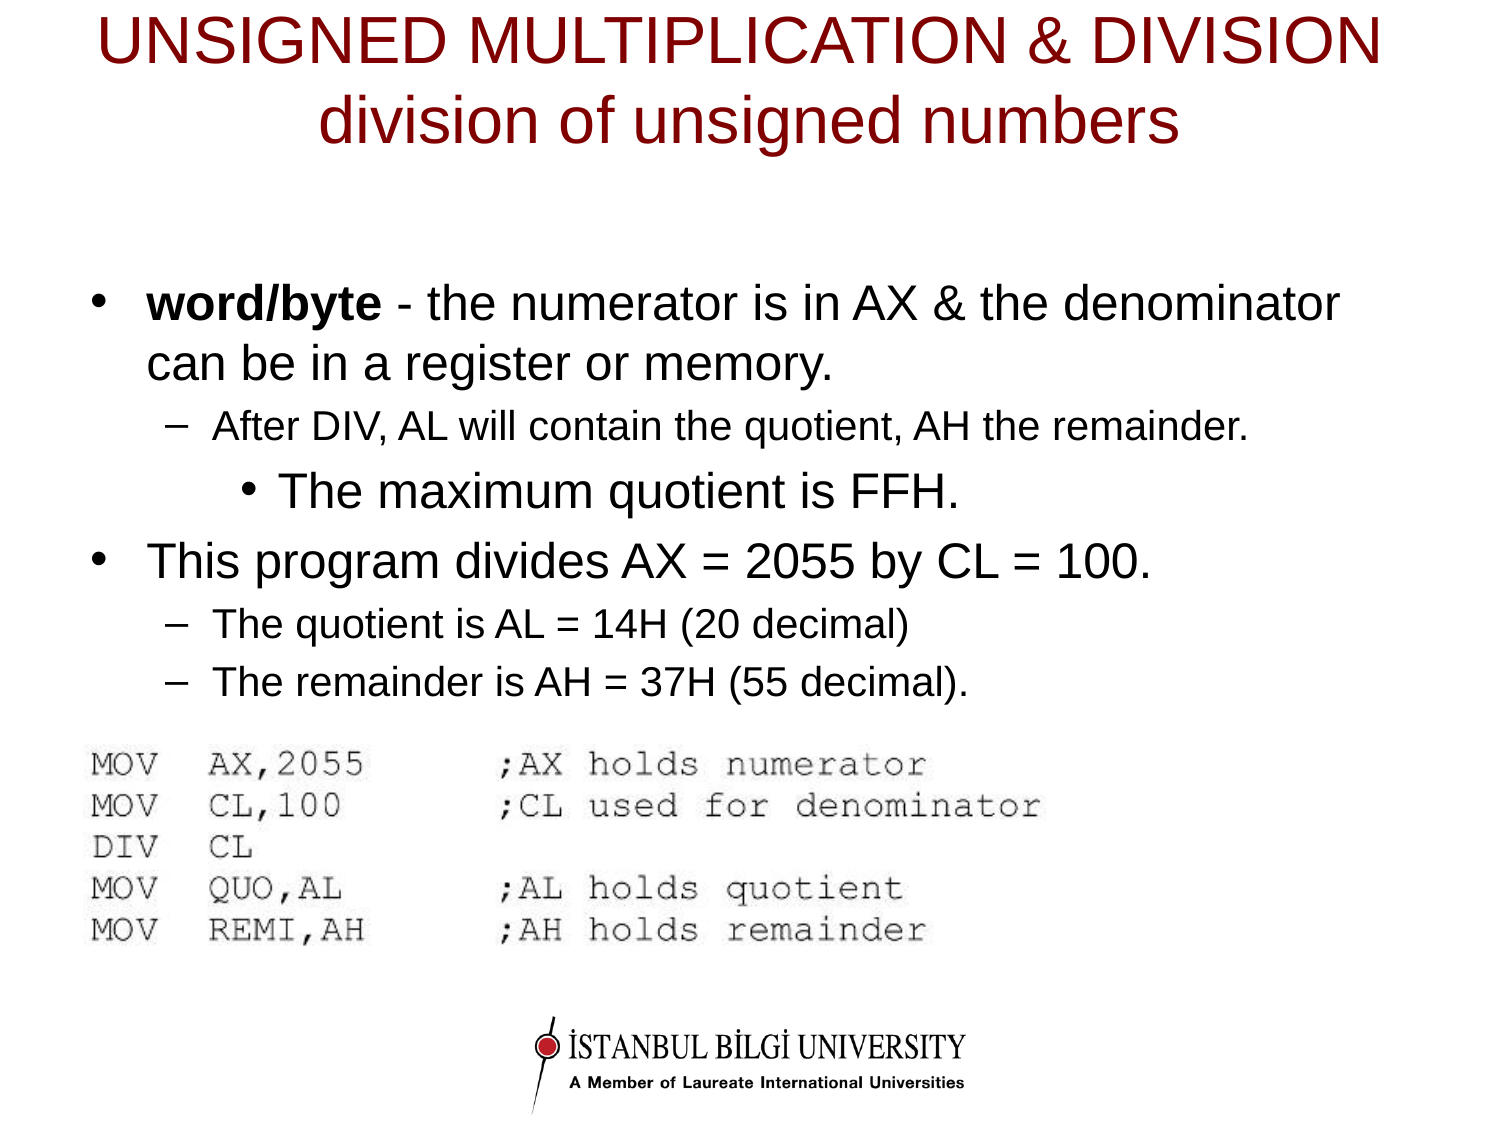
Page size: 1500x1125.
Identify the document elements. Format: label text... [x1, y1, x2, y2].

picture [531, 1016, 966, 1116]
picture [83, 744, 1051, 957]
list word/byte - the numerator is in AX & the denominator can be in a register or memory. After DIV, AL will contain the quotient, AH the remainder. The maximum quotient is FFH. This program divides AX = 2055 by CL = 100. The quotient is AL = 14H (20 decimal) The remainder is AH = 37H (55 decimal). [75, 262, 1425, 1005]
title UNSIGNED MULTIPLICATION & DIVISION division of unsigned numbers [75, 0, 1425, 171]
